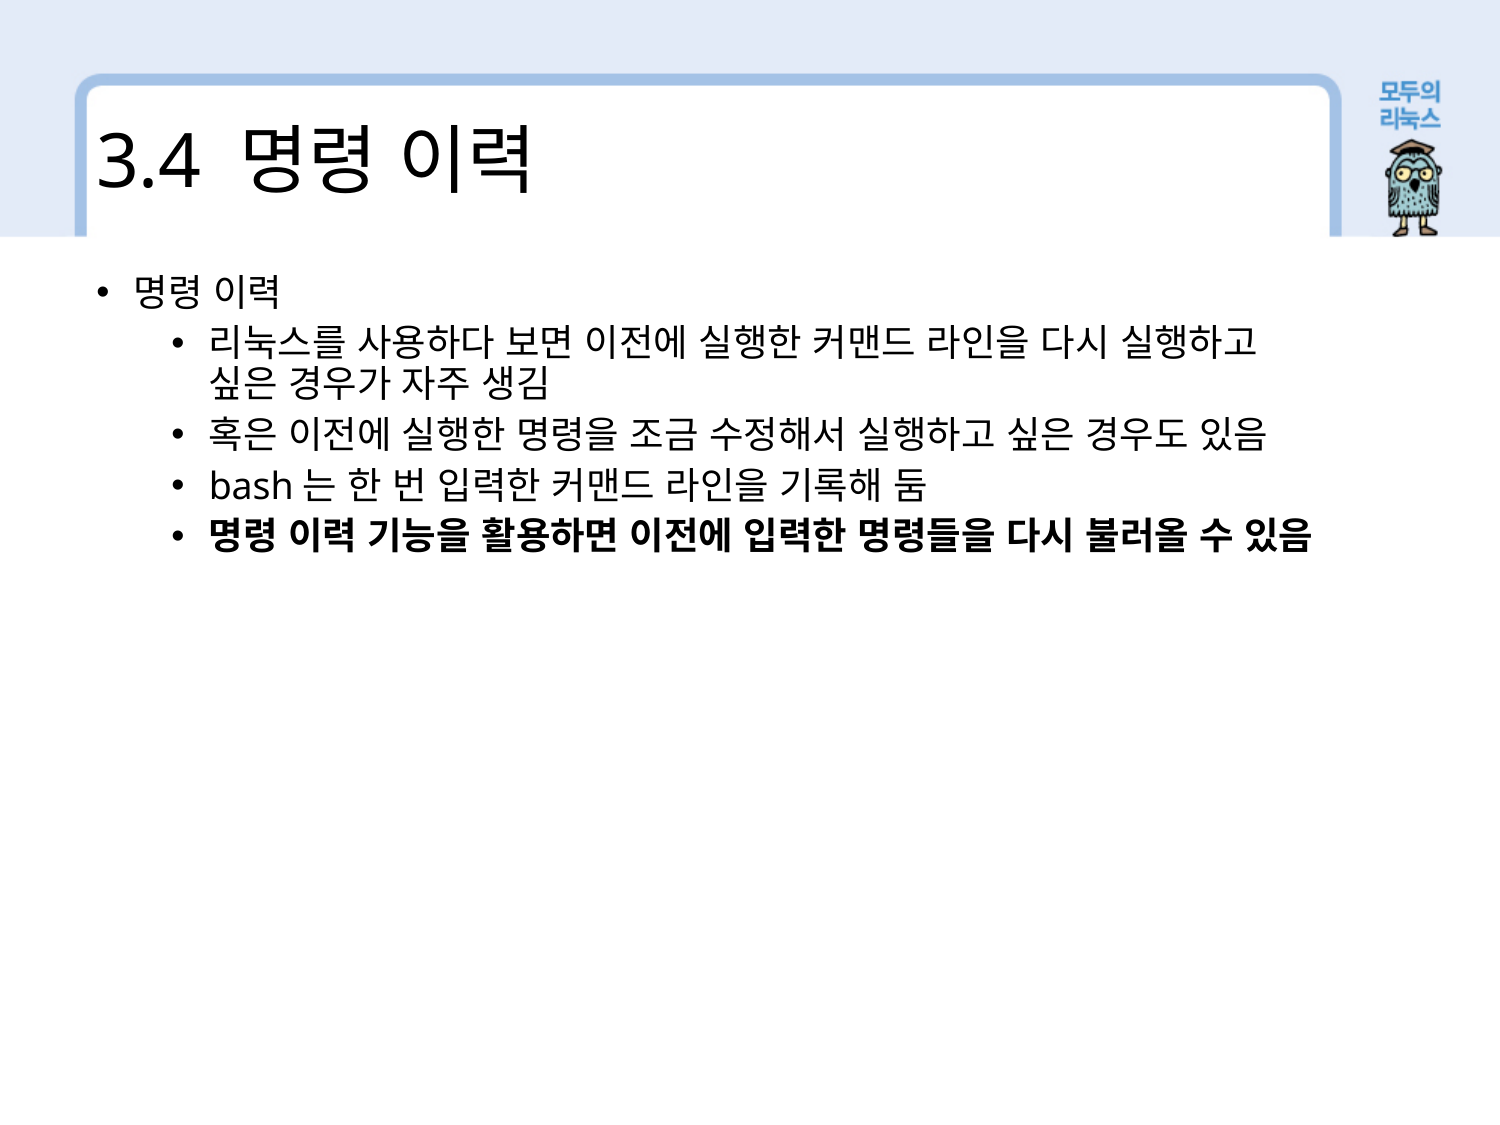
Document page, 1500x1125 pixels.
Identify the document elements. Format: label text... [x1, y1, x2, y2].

picture [0, 0, 1500, 1125]
text_box 명령 이력 리눅스를 사용하다 보면 이전에 실행한 커맨드 라인을 다시 실행하고 싶은 경우가 자주 생김 혹은 이전에 실행한 명령을 조금 수정해서 실행하고 싶은 경우도 있음 bash는 한 번 입력한 커맨드 라인을 기록해 둠 명령 이력 기능을 활용하면 이전에 입력한 명령들을 다시 불러올 수 있음 [81, 266, 1335, 1024]
text_box 3.4 명령 이력 [81, 115, 1335, 221]
